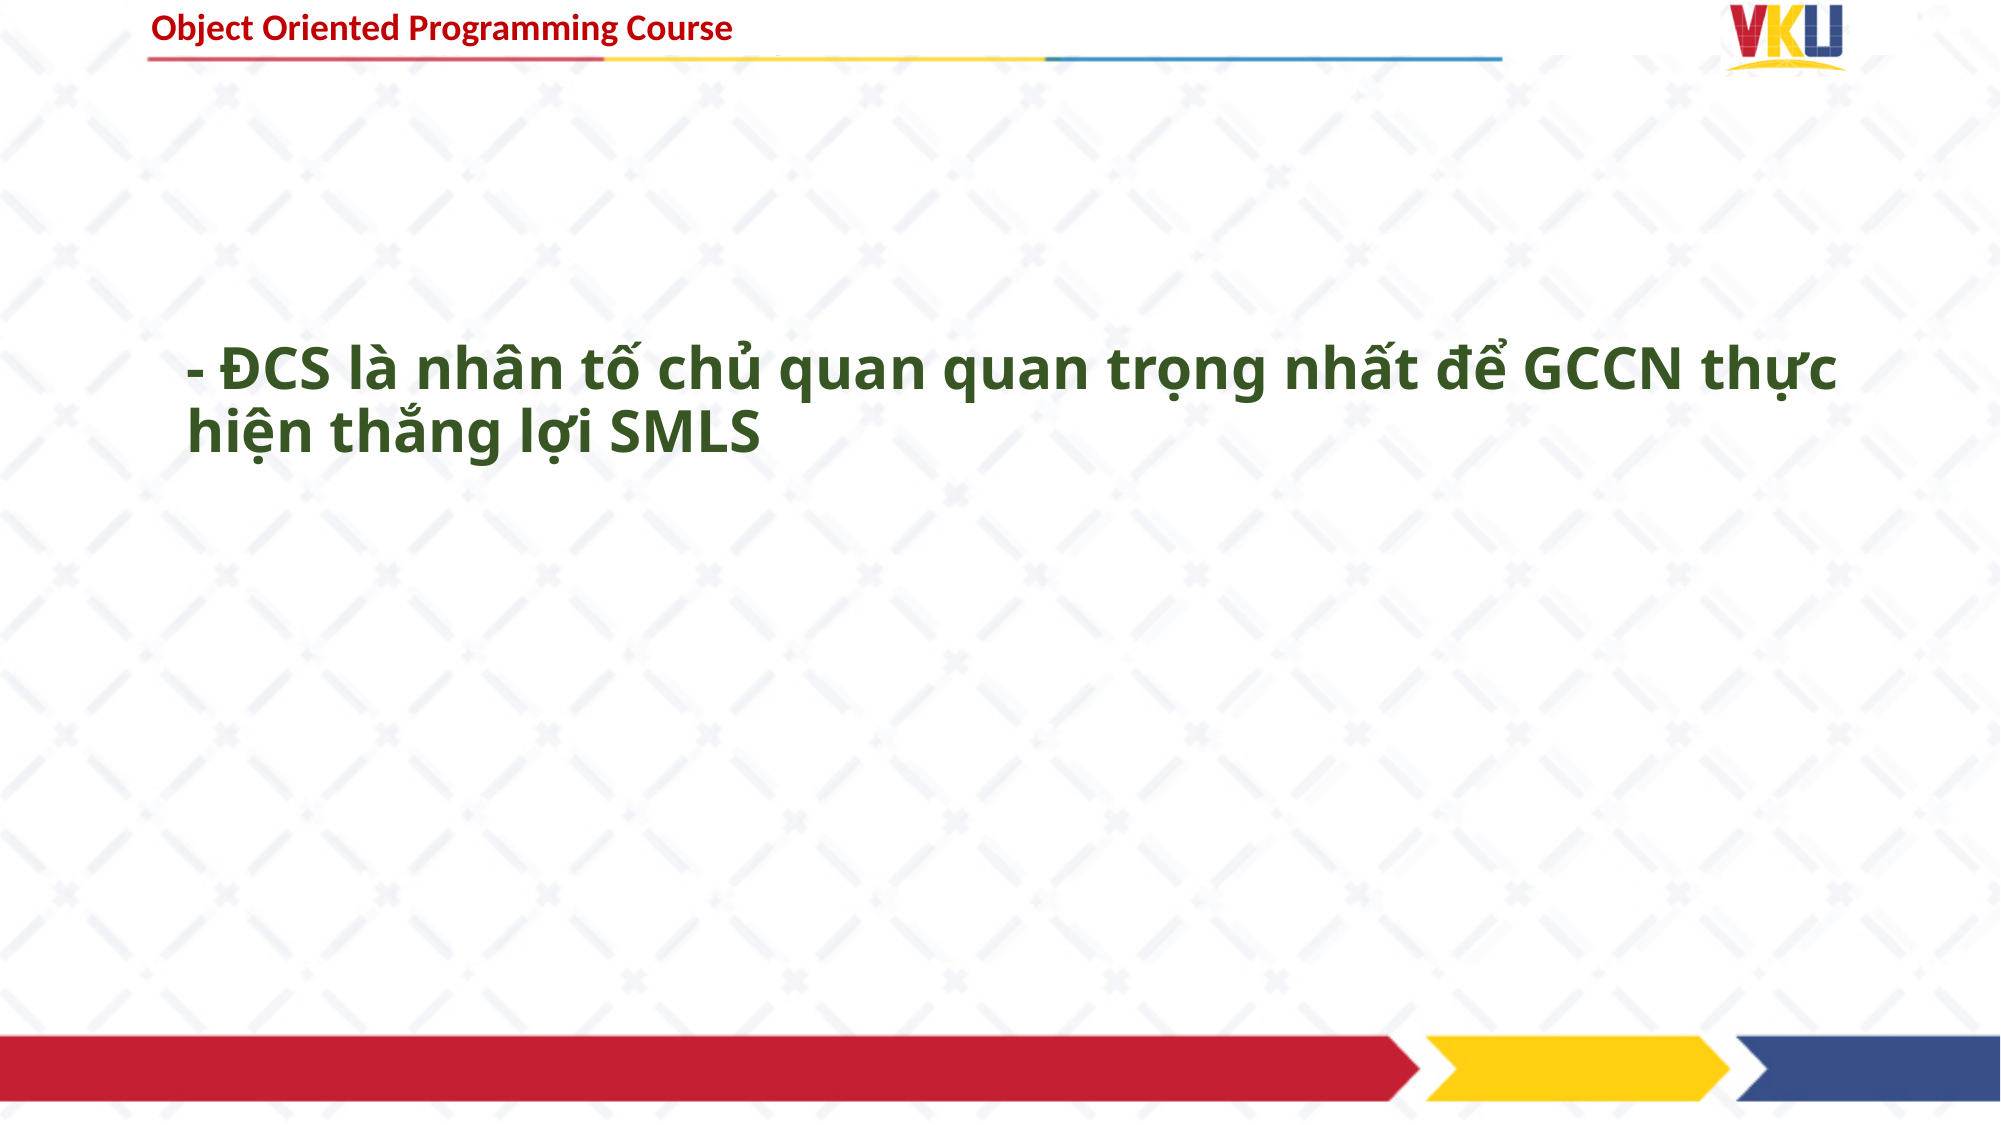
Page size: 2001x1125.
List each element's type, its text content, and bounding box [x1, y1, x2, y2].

picture [0, 0, 2001, 1125]
title - ĐCS là nhân tố chủ quan quan trọng nhất để GCCN thực hiện thắng lợi SMLS [171, 293, 1897, 512]
